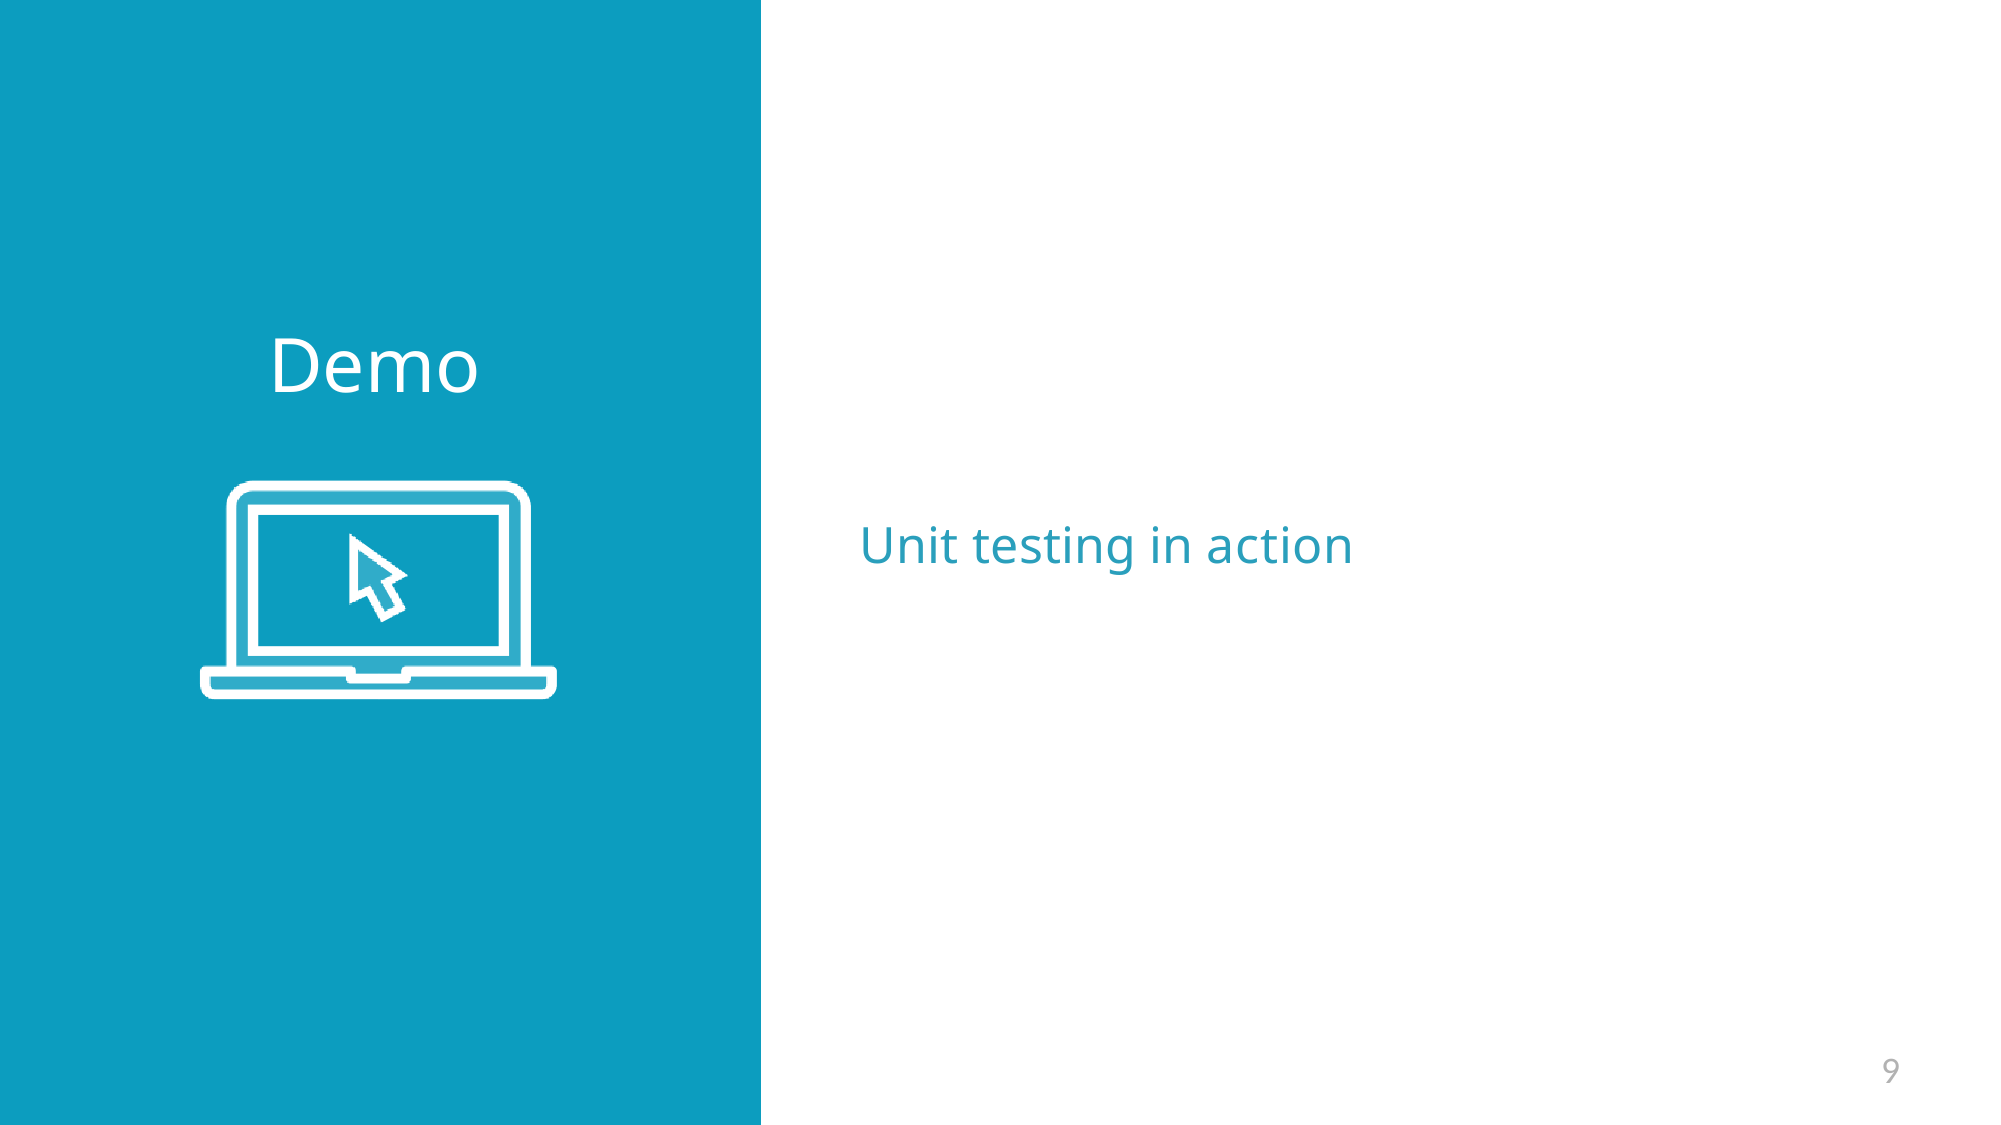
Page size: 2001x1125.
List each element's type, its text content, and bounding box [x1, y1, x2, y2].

picture [327, 352, 360, 392]
picture [440, 352, 476, 392]
picture [372, 352, 429, 391]
slide_number 9 [1440, 1046, 1900, 1103]
picture [200, 481, 556, 699]
text_box Unit testing in action [857, 510, 1387, 573]
picture [276, 339, 318, 391]
